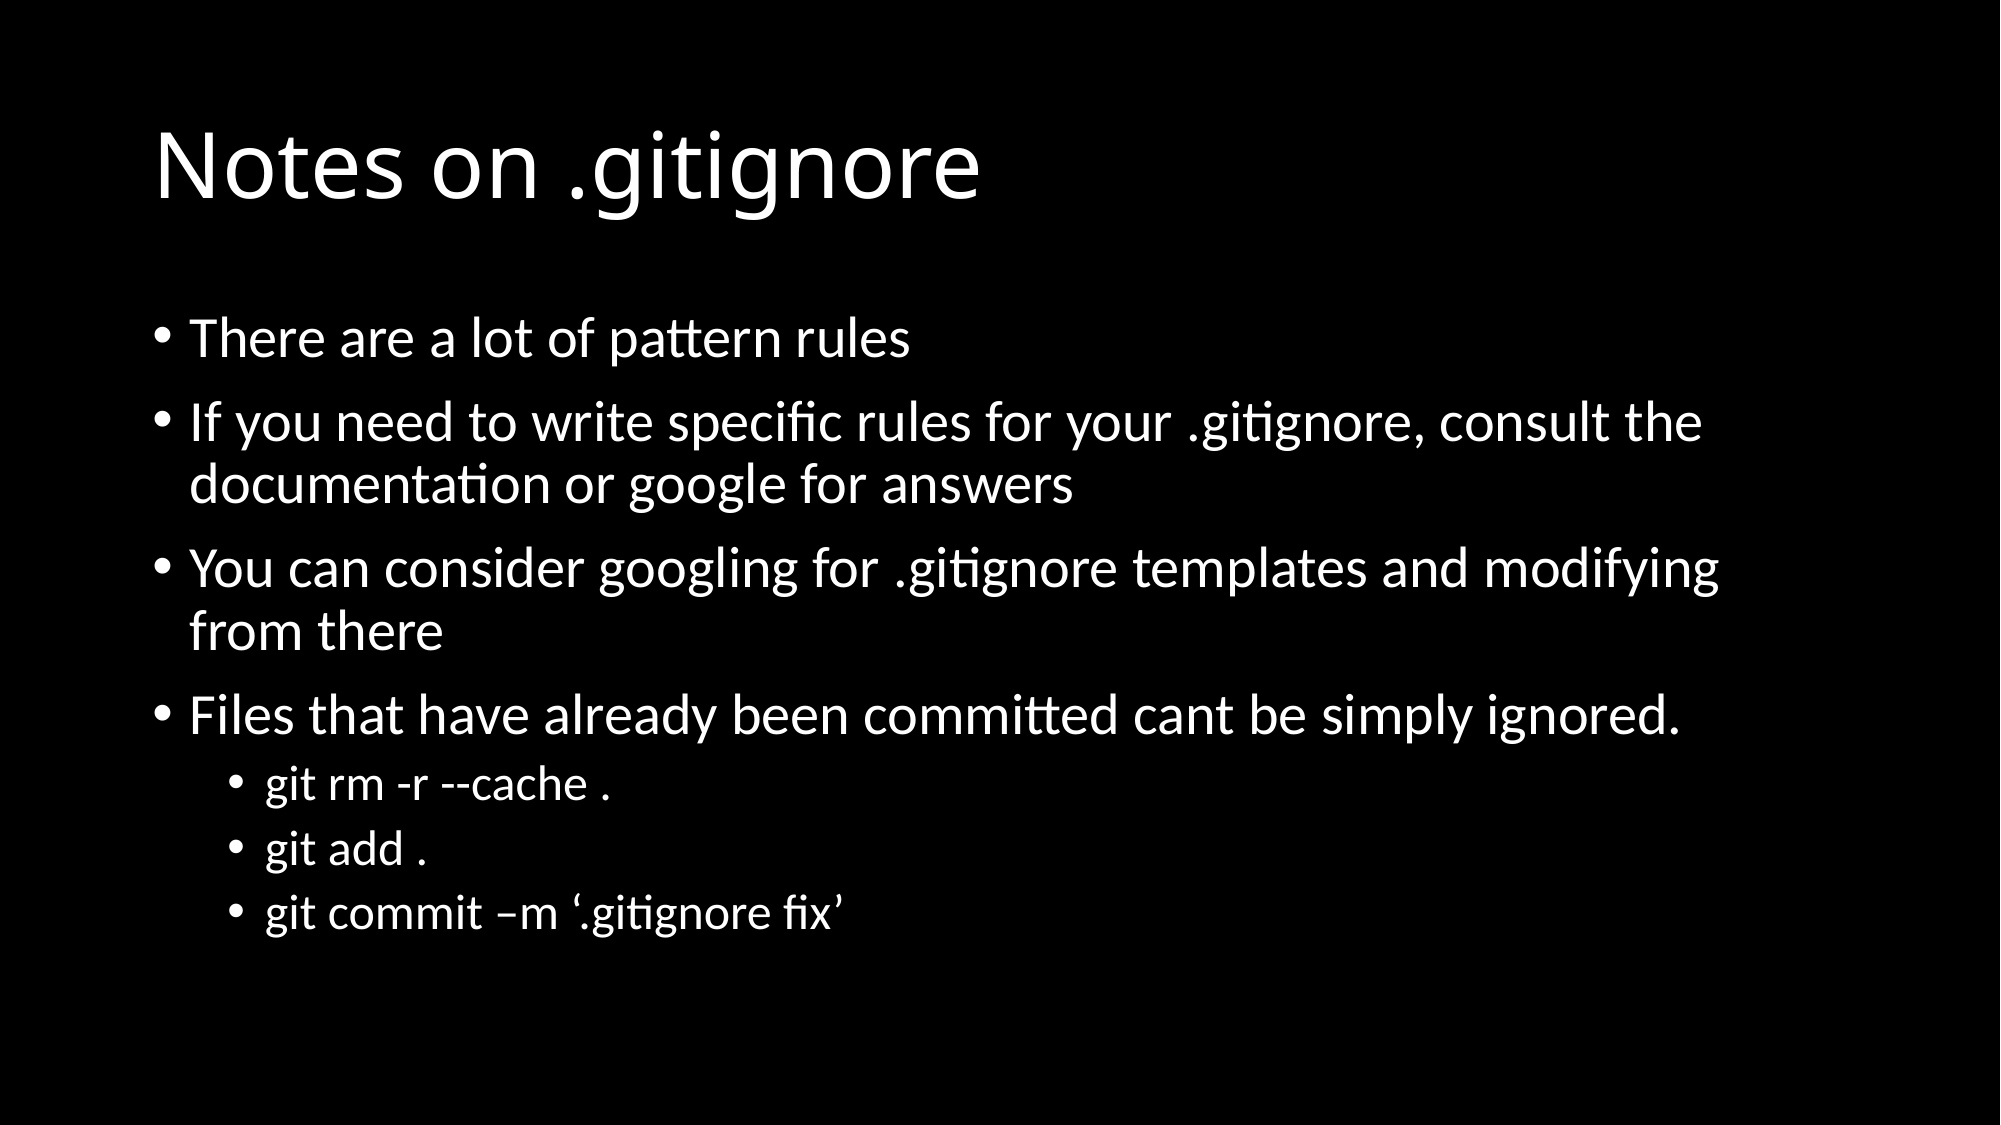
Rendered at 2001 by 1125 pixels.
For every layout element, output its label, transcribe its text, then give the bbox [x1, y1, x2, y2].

list There are a lot of pattern rules If you need to write specific rules for your .gitignore, consult the documentation or google for answers You can consider googling for .gitignore templates and modifying from there Files that have already been committed cant be simply ignored. git rm -r --cache . git add . git commit –m ‘.gitignore fix’ [137, 299, 1863, 1014]
title Notes on .gitignore [137, 59, 1863, 278]
